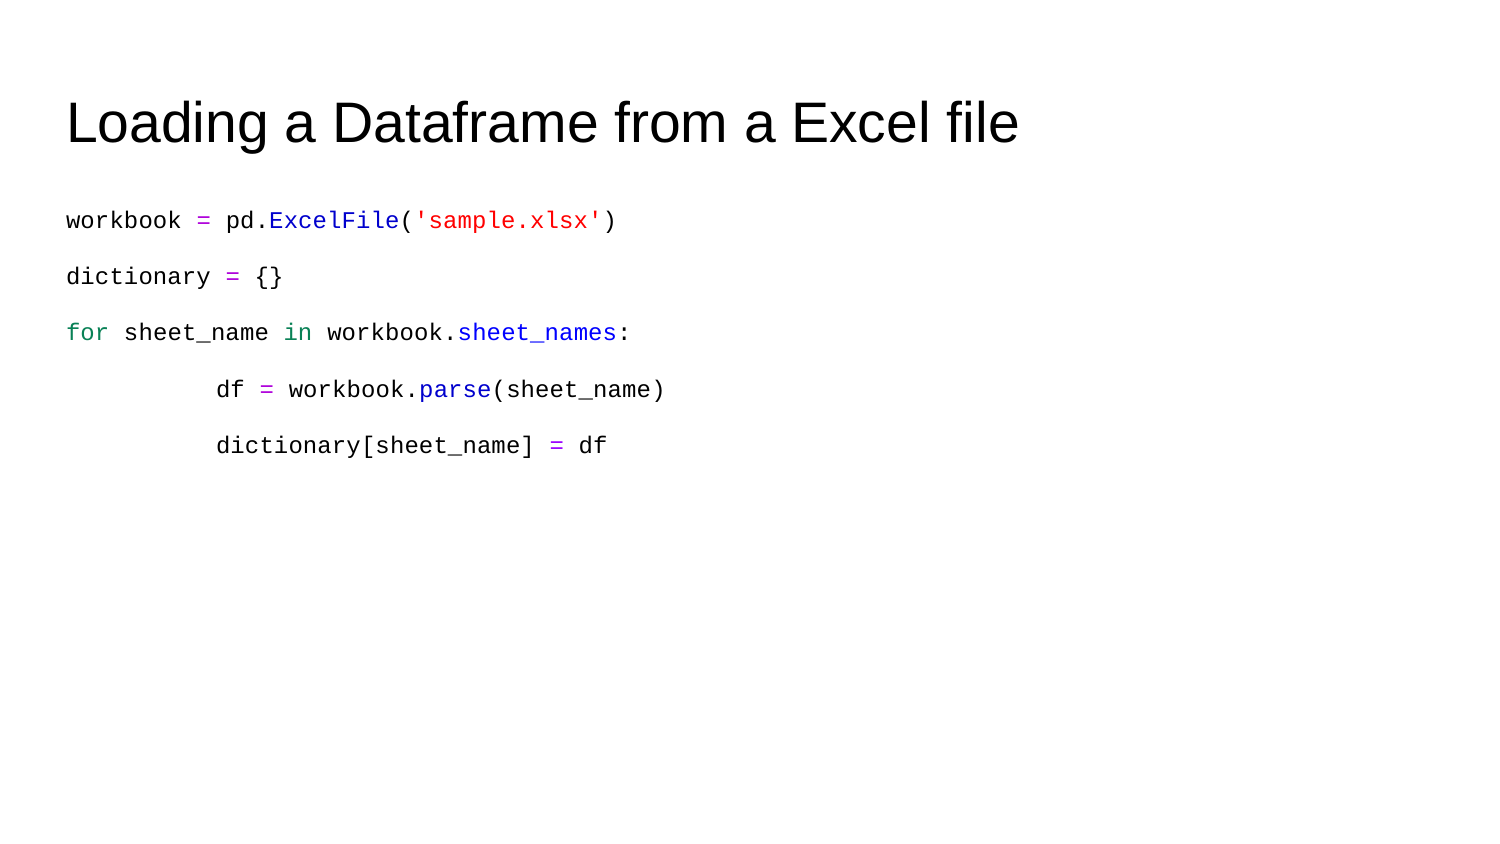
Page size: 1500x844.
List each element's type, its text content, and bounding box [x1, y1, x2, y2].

list workbook = pd.ExcelFile('sample.xlsx') dictionary = {} for sheet_name in workbook.sheet_names: df = workbook.parse(sheet_name) dictionary[sheet_name] = df [51, 189, 1449, 750]
title Loading a Dataframe from a Excel file [51, 76, 1449, 171]
